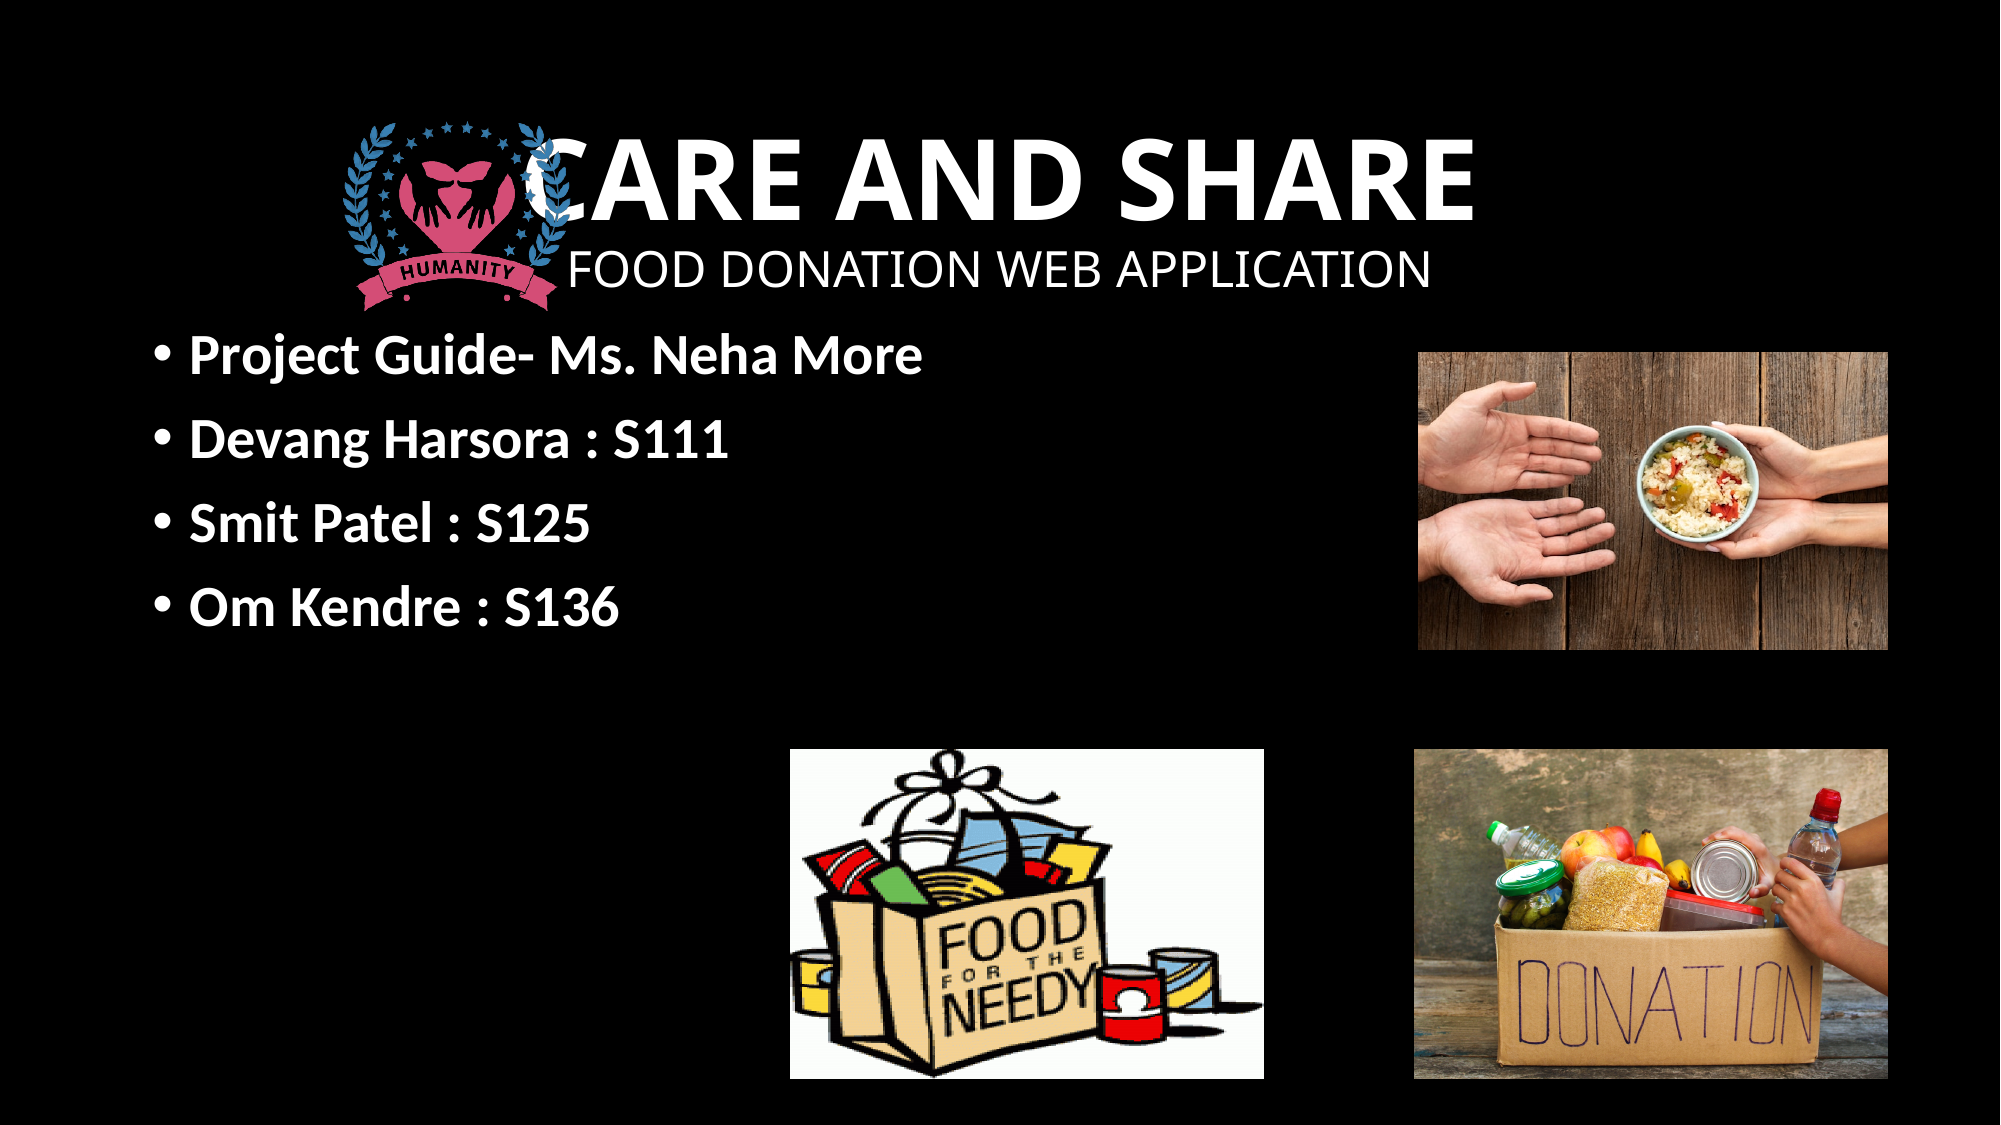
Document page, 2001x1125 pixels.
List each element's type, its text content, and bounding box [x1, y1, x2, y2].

list Project Guide- Ms. Neha More Devang Harsora : S111 Smit Patel : S125 Om Kendre : S136 [137, 317, 1863, 1014]
picture [790, 749, 1264, 1080]
picture [1414, 749, 1888, 1079]
picture [1418, 352, 1888, 650]
title CARE AND SHARE FOOD DONATION WEB APPLICATION [293, 104, 1707, 317]
picture [255, 104, 658, 316]
